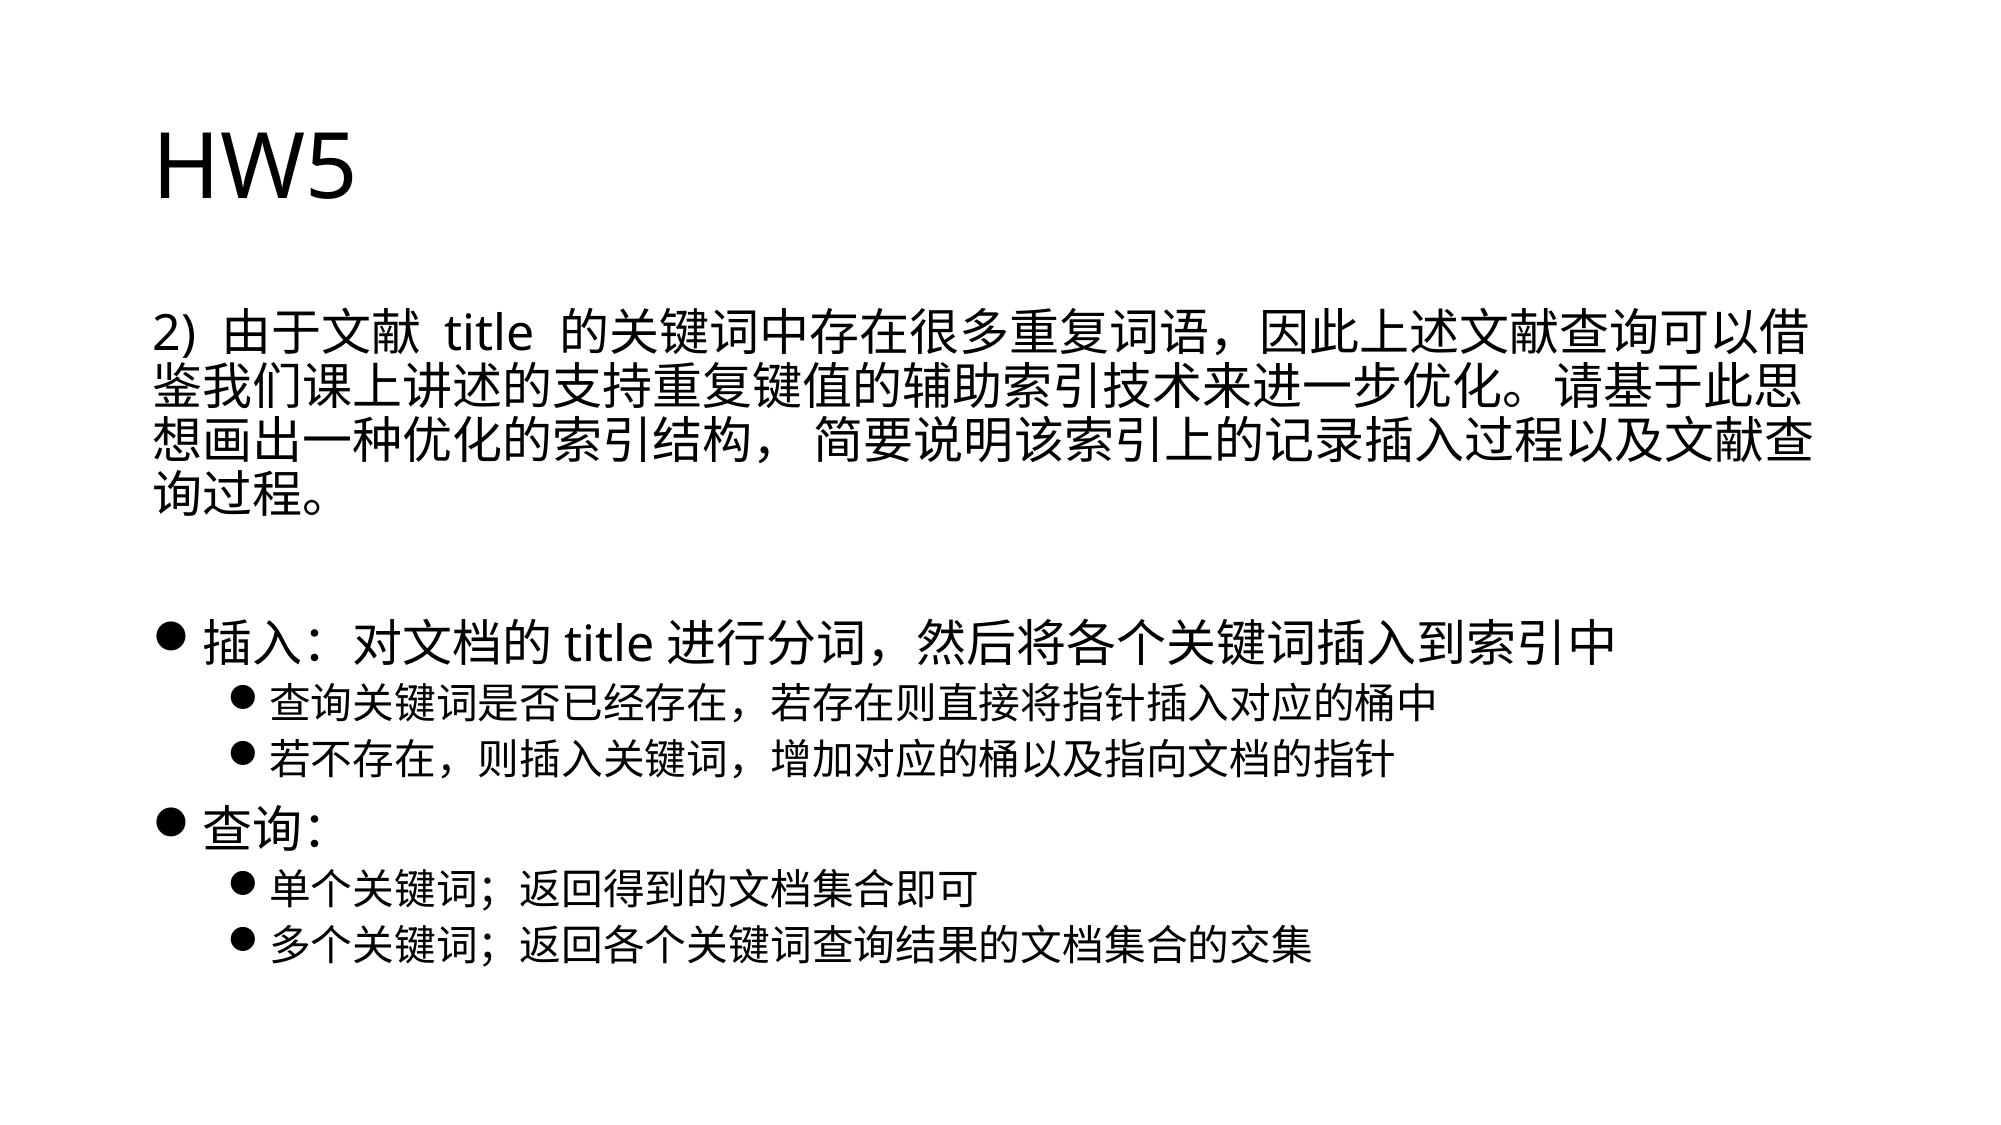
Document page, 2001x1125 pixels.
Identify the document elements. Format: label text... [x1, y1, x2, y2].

title HW5 [137, 59, 1863, 278]
list 2) 由于文献 title 的关键词中存在很多重复词语，因此上述文献查询可以借鉴我们课上讲述的支持重复键值的辅助索引技术来进一步优化。请基于此思想画出一种优化的索引结构， 简要说明该索引上的记录插入过程以及文献查询过程。 插入：对文档的title进行分词，然后将各个关键词插入到索引中 查询关键词是否已经存在，若存在则直接将指针插入对应的桶中 若不存在，则插入关键词，增加对应的桶以及指向文档的指针 查询： 单个关键词；返回得到的文档集合即可 多个关键词；返回各个关键词查询结果的文档集合的交集 [137, 299, 1863, 1014]
